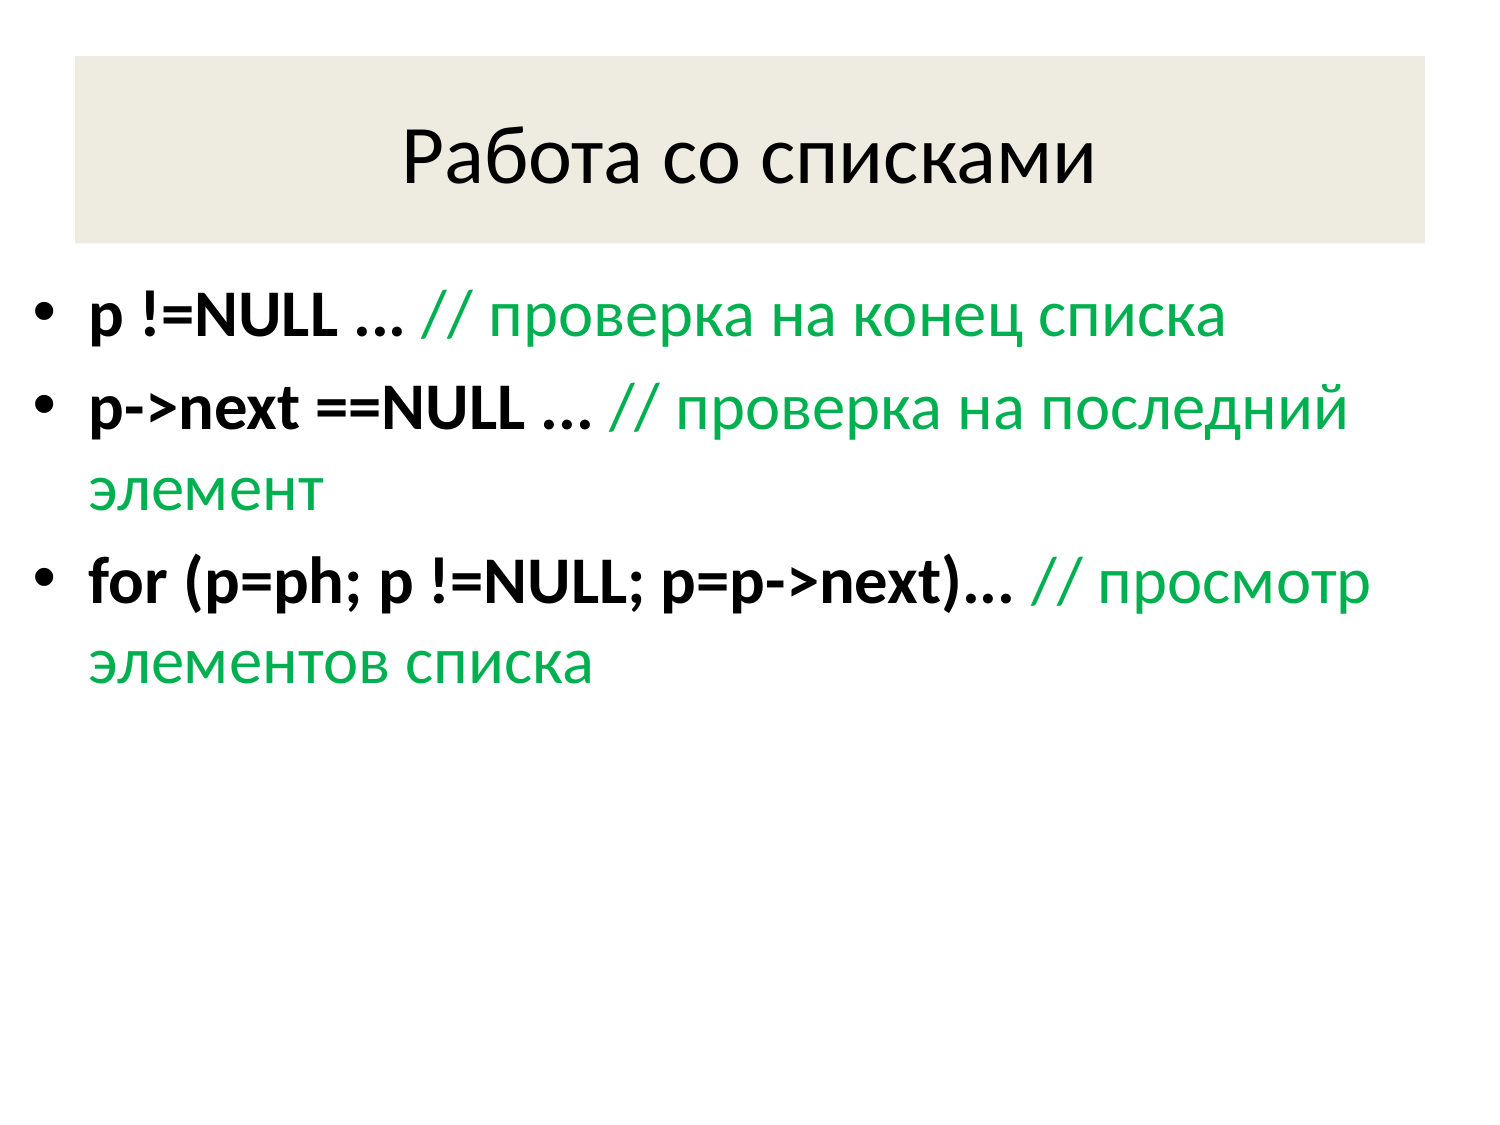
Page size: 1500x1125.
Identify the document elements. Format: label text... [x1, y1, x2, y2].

title Работа со списками [75, 56, 1425, 244]
list p !=NULL ... // проверка на конец списка p->next ==NULL ... // проверка на последний элемент for (p=ph; p !=NULL; p=p->next)... // просмотр элементов списка [17, 262, 1483, 1005]
